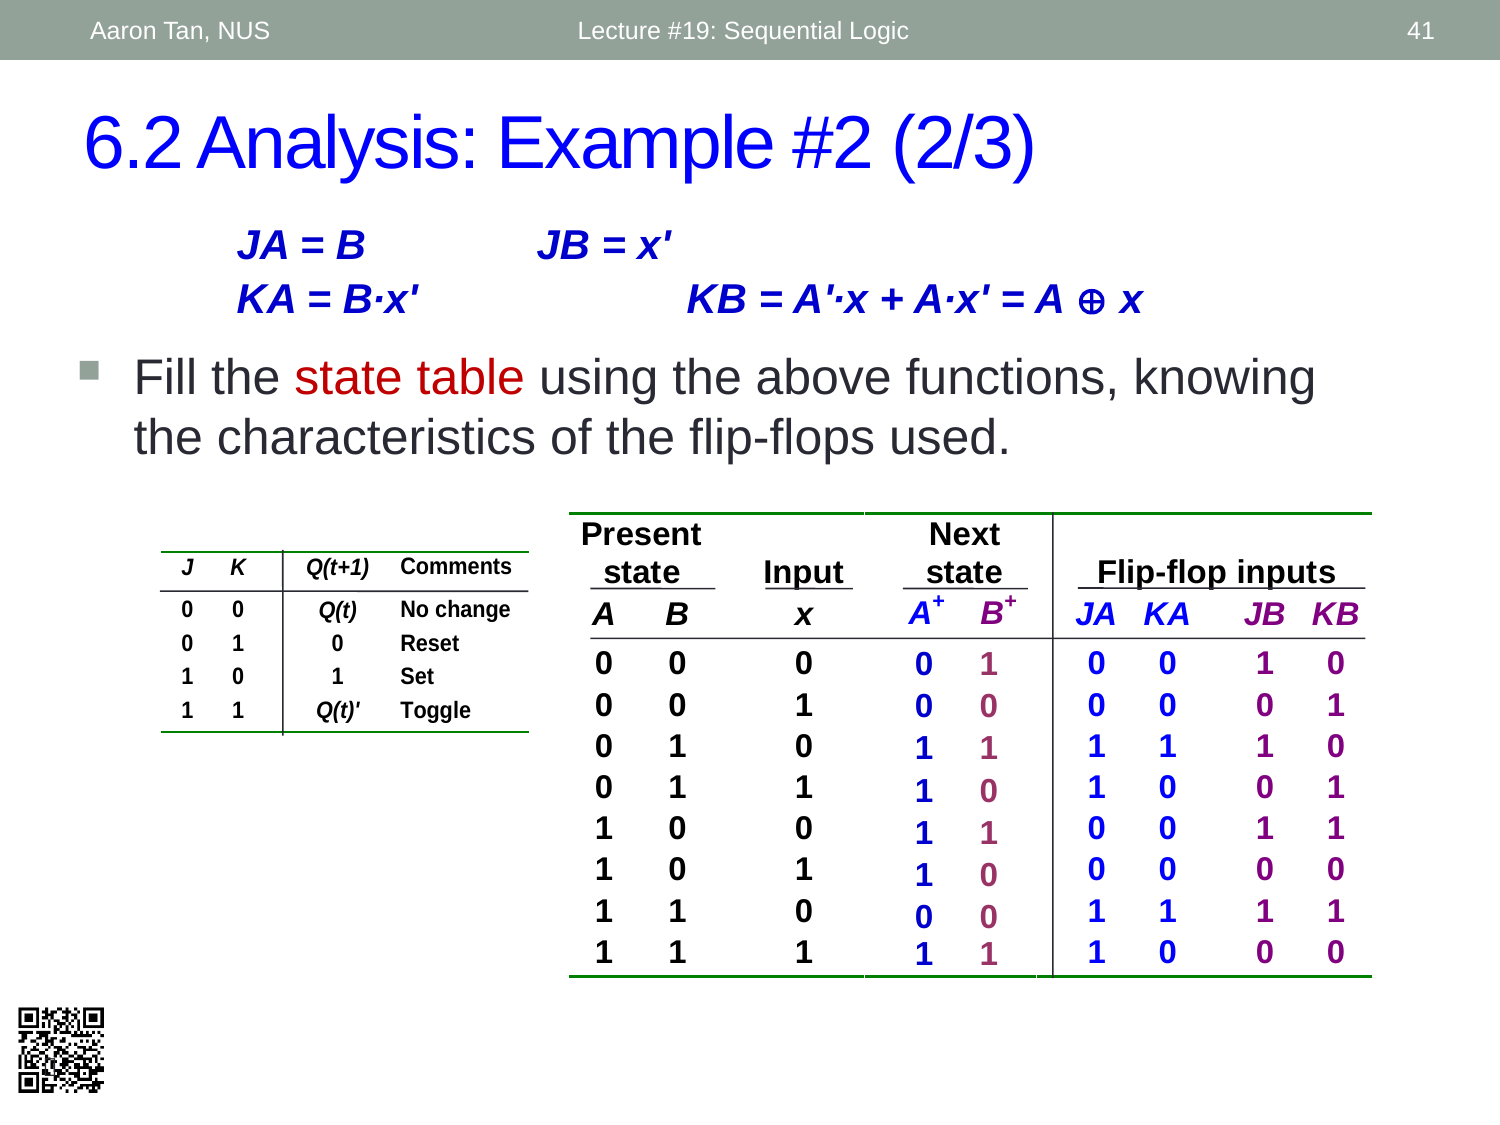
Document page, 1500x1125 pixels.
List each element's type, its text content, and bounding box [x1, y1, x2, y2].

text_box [553, 512, 1426, 1010]
picture [12, 1001, 109, 1098]
text_box Fill the state table using the above functions, knowing the characteristics of the flip-flops used. [62, 337, 1413, 475]
footer Lecture #19: Sequential Logic [562, 3, 1238, 57]
text_box JA = B JB = x' KA = B∙x' KB = A'∙x + A∙x' = A  x [146, 210, 1222, 337]
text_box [149, 549, 576, 763]
text_box  [24, 1050, 75, 1083]
slide_number Aaron Tan, NUS [75, 3, 550, 57]
title 6.2 Analysis: Example #2 (2/3) [68, 86, 1450, 192]
slide_number 41 [1308, 3, 1450, 57]
